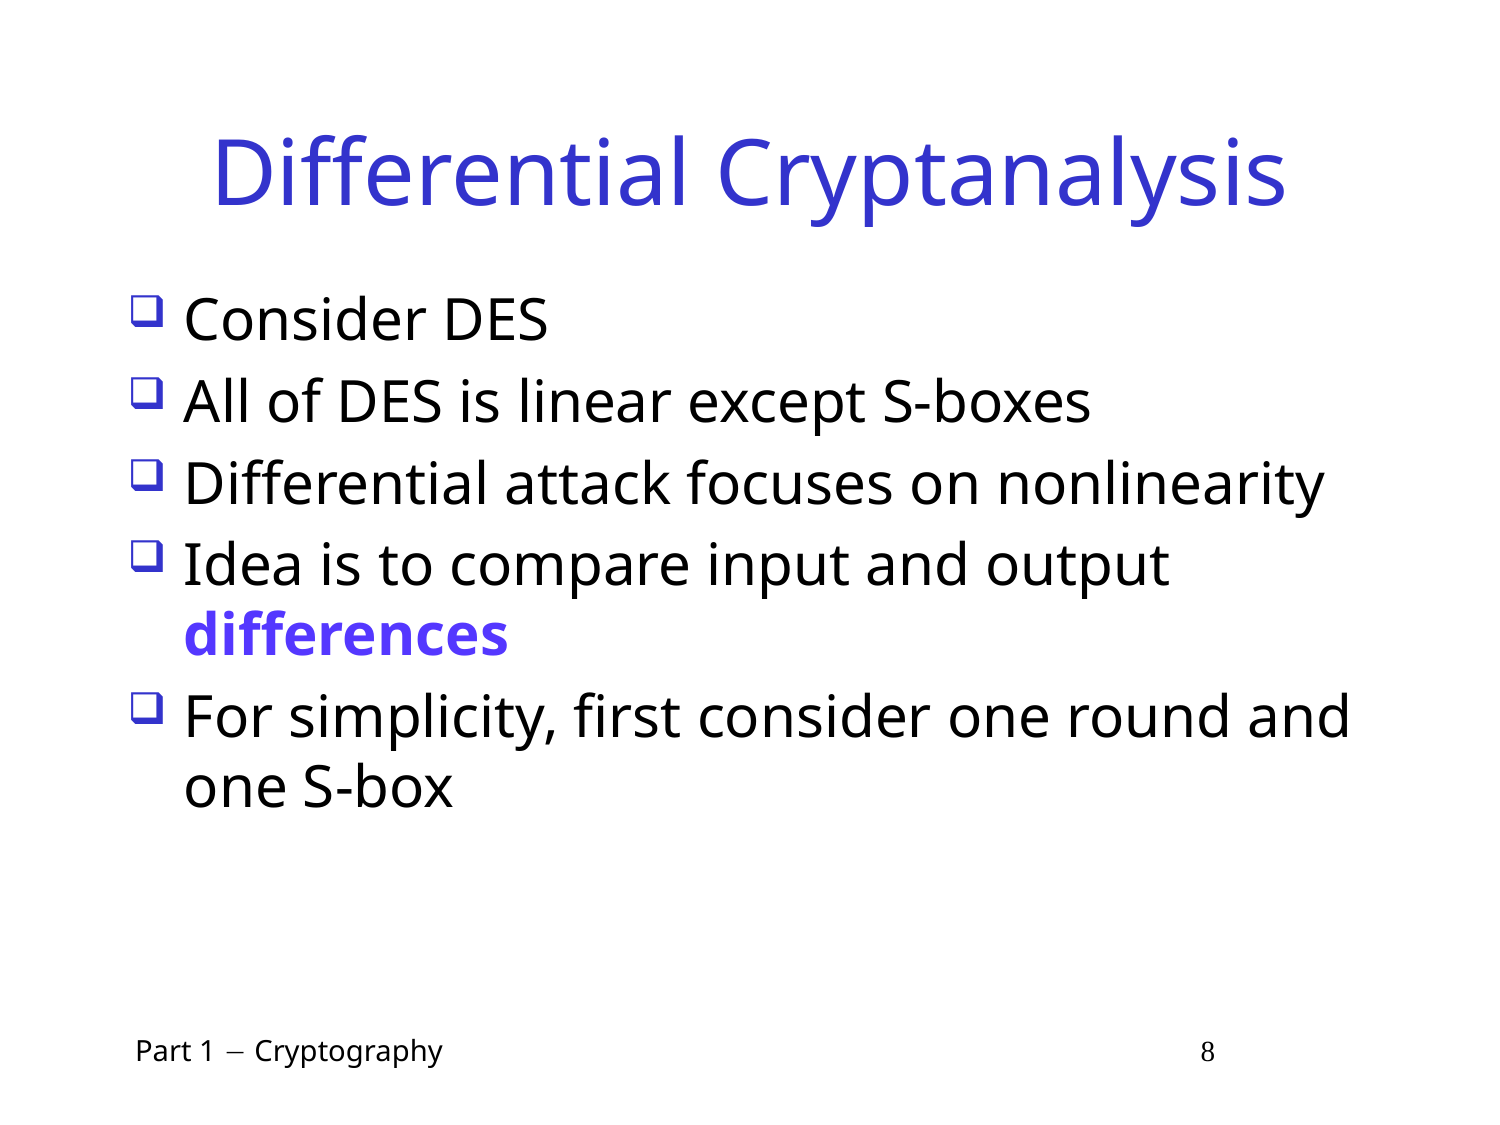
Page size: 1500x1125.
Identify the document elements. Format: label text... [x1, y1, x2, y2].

title Differential Cryptanalysis [112, 74, 1388, 263]
footer Part 1  Cryptography 8 [112, 1024, 1401, 1101]
list Consider DES All of DES is linear except S-boxes Differential attack focuses on nonlinearity Idea is to compare input and output differences For simplicity, first consider one round and one S-box [112, 274, 1376, 976]
